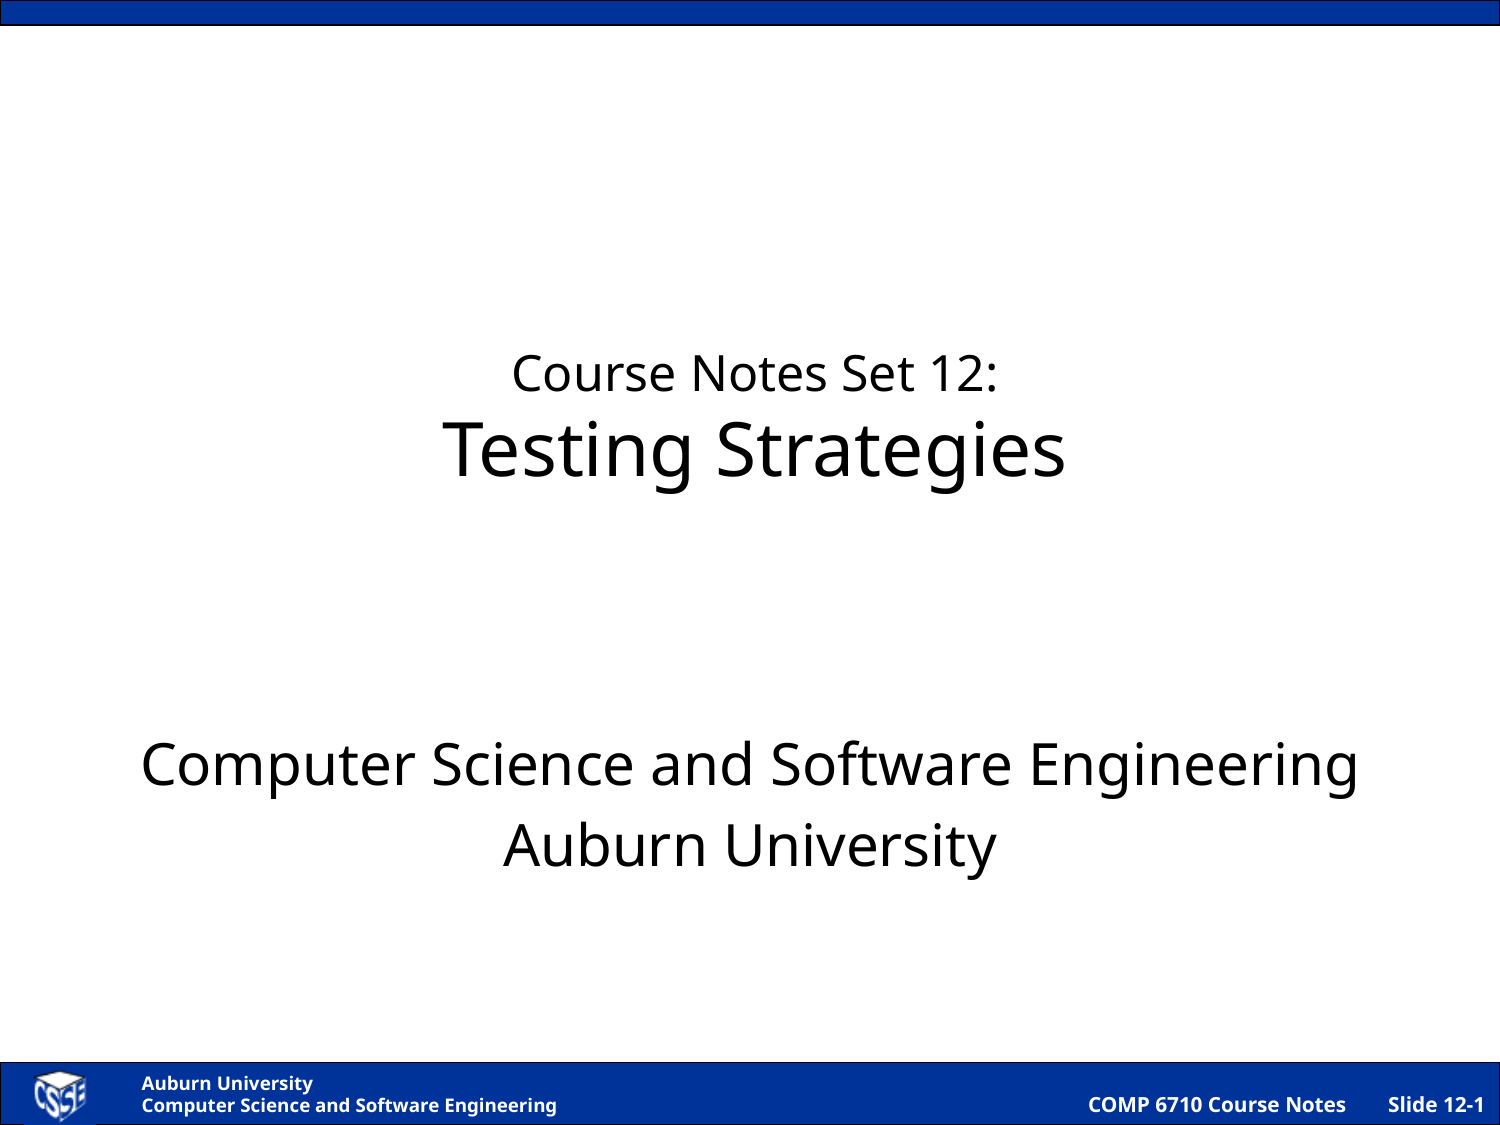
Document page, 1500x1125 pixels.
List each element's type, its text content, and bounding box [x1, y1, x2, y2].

title Course Notes Set 12: Testing Strategies [40, 326, 1470, 508]
subtitle Computer Science and Software Engineering Auburn University [0, 637, 1500, 925]
picture [24, 1066, 96, 1125]
